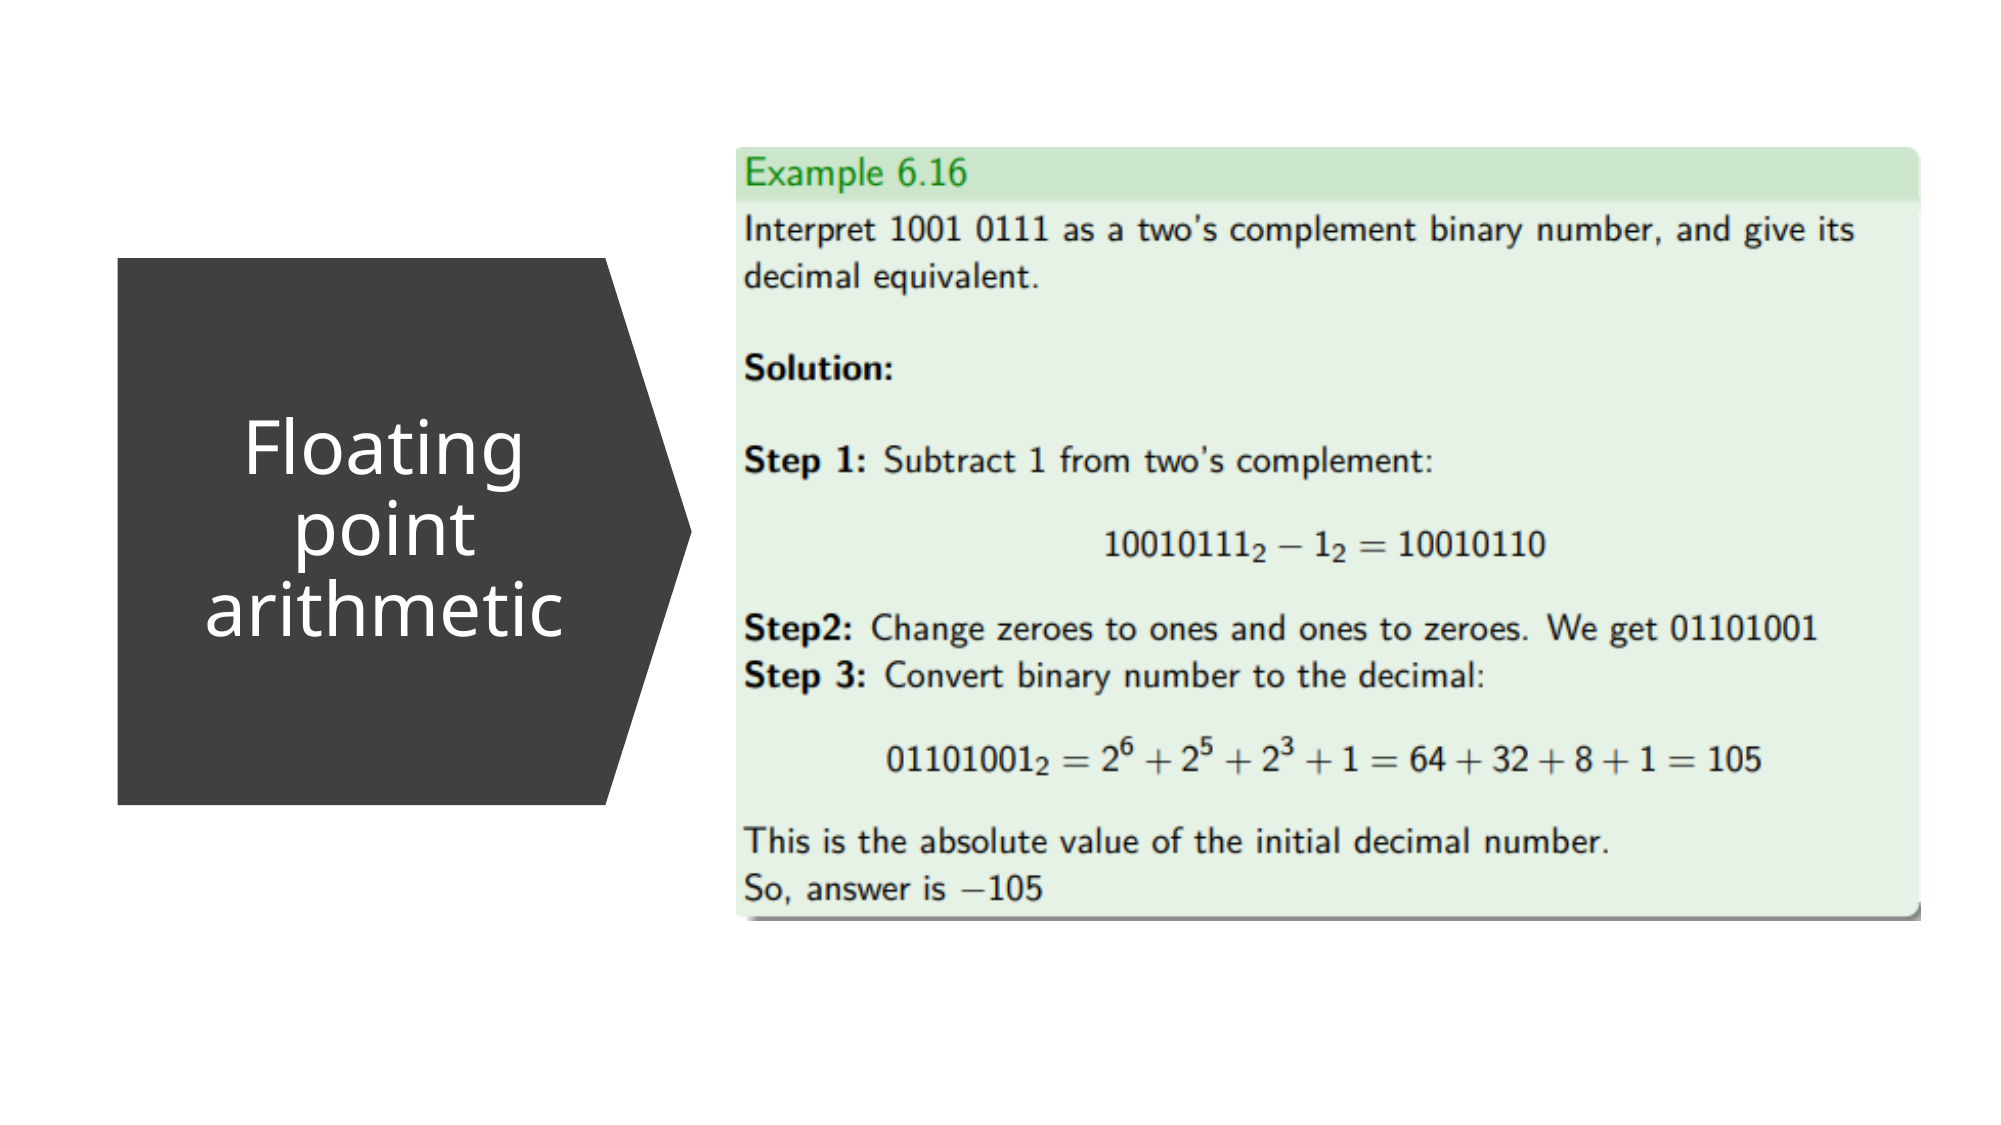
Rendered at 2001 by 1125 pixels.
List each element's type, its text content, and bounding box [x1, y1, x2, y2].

text_box [116, 256, 694, 807]
title Floating point arithmetic [168, 322, 601, 741]
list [736, 146, 1922, 921]
